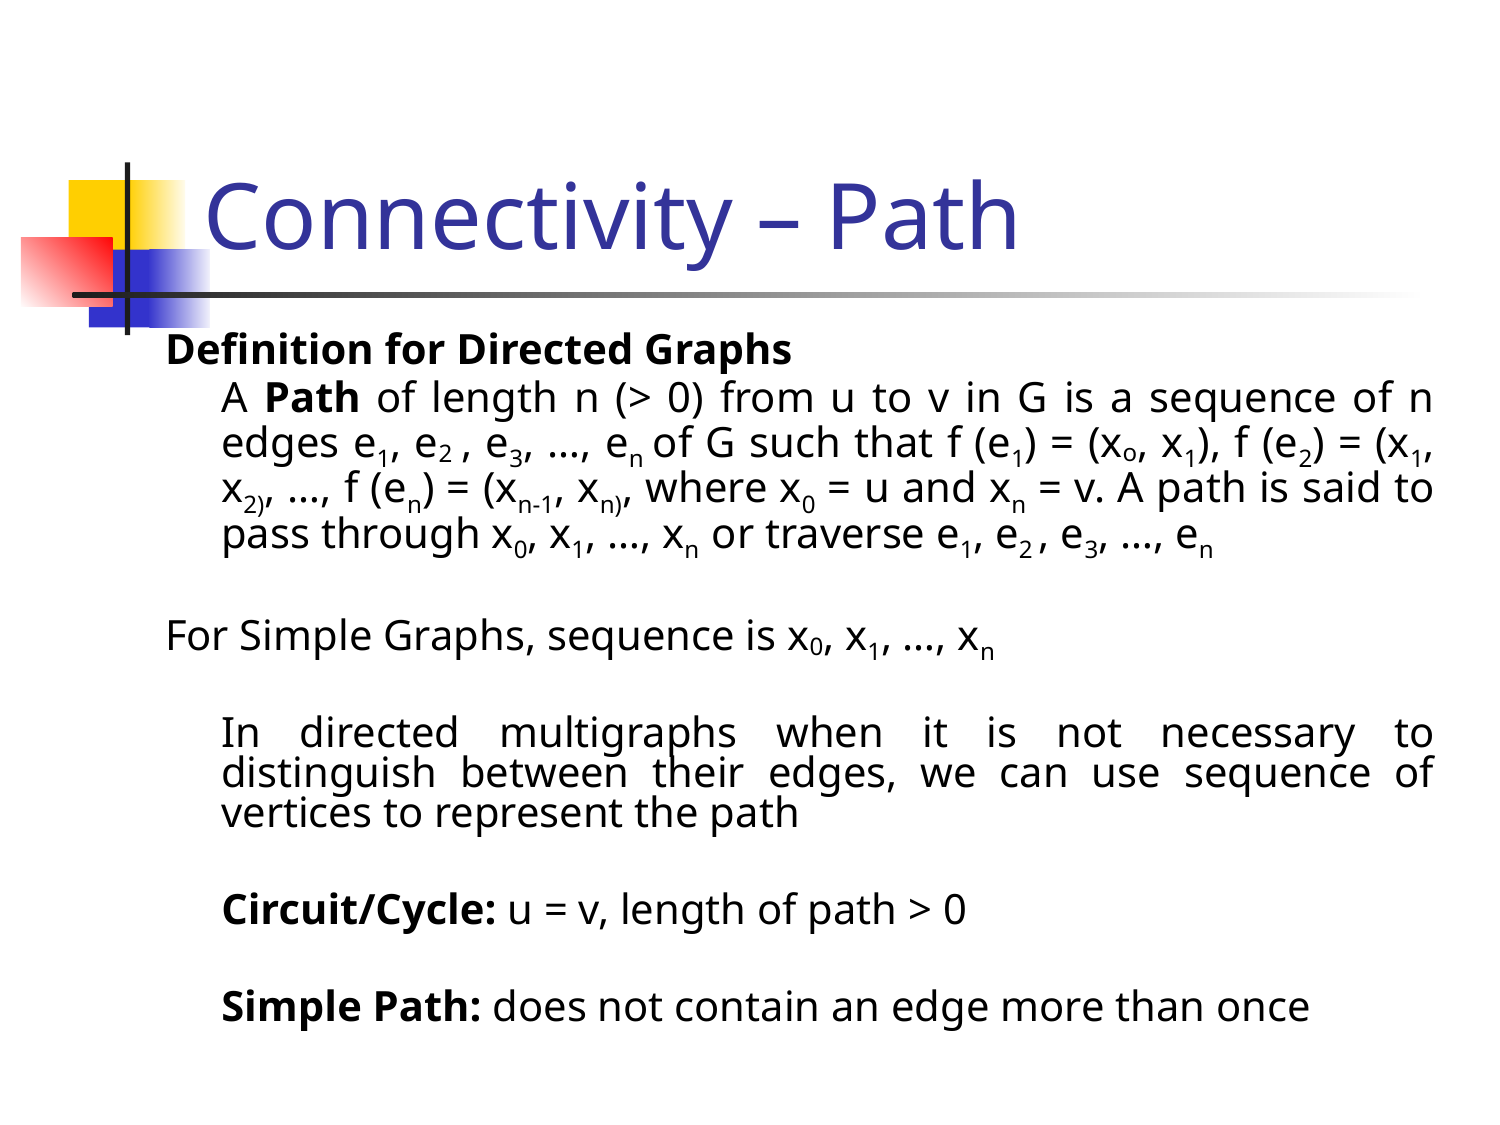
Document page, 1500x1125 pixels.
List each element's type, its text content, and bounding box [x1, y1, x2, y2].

title Connectivity – Path [188, 35, 1468, 275]
list Definition for Directed Graphs A Path of length n (> 0) from u to v in G is a sequence of n edges e1, e2 , e3, …, en of G such that f (e1) = (xo, x1), f (e2) = (x1, x2), …, f (en) = (xn-1, xn), where x0 = u and xn = v. A path is said to pass through x0, x1, …, xn or traverse e1, e2 , e3, …, en For Simple Graphs, sequence is x0, x1, …, xn In directed multigraphs when it is not necessary to distinguish between their edges, we can use sequence of vertices to represent the path Circuit/Cycle: u = v, length of path > 0 Simple Path: does not contain an edge more than once [150, 324, 1450, 1063]
